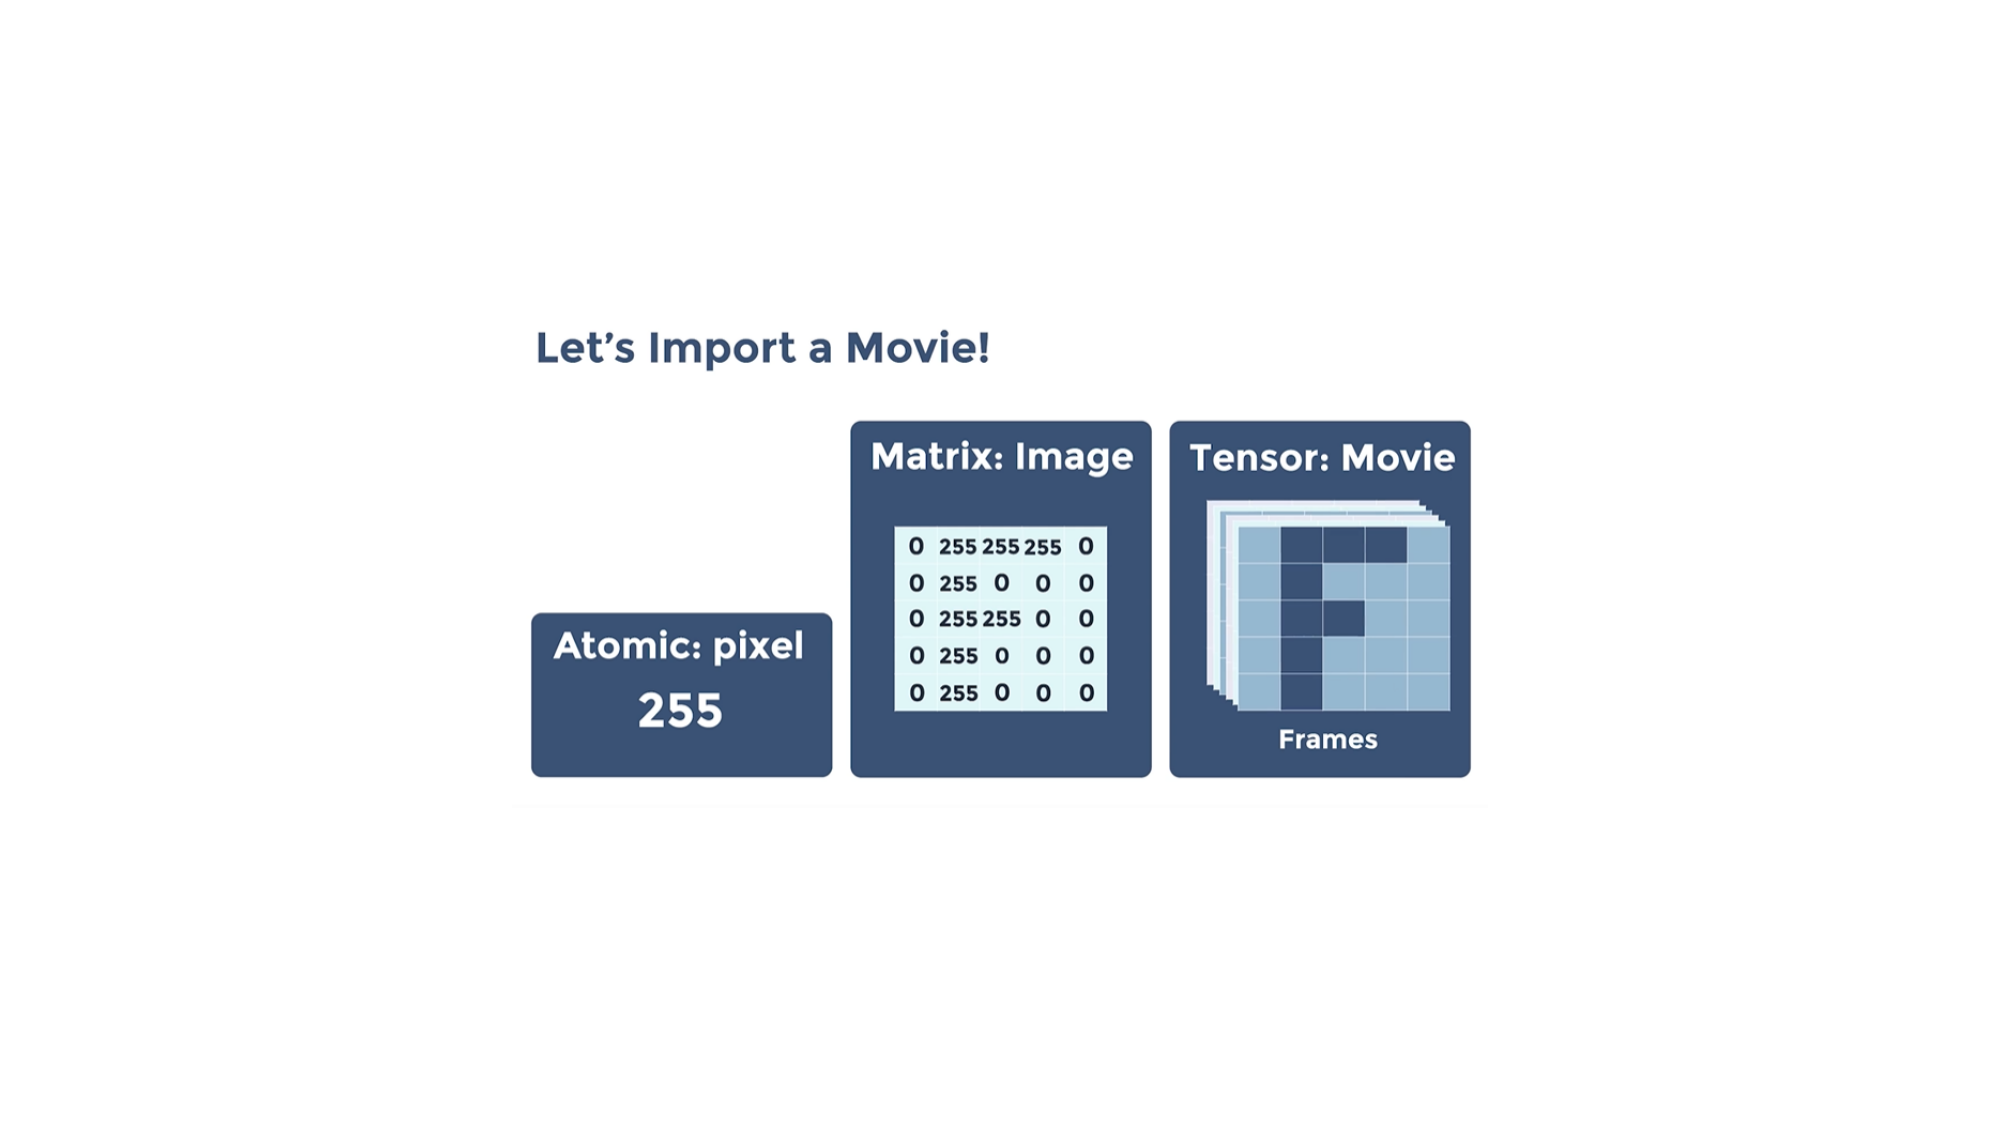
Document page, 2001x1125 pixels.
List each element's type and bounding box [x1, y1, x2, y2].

picture [512, 317, 1488, 808]
